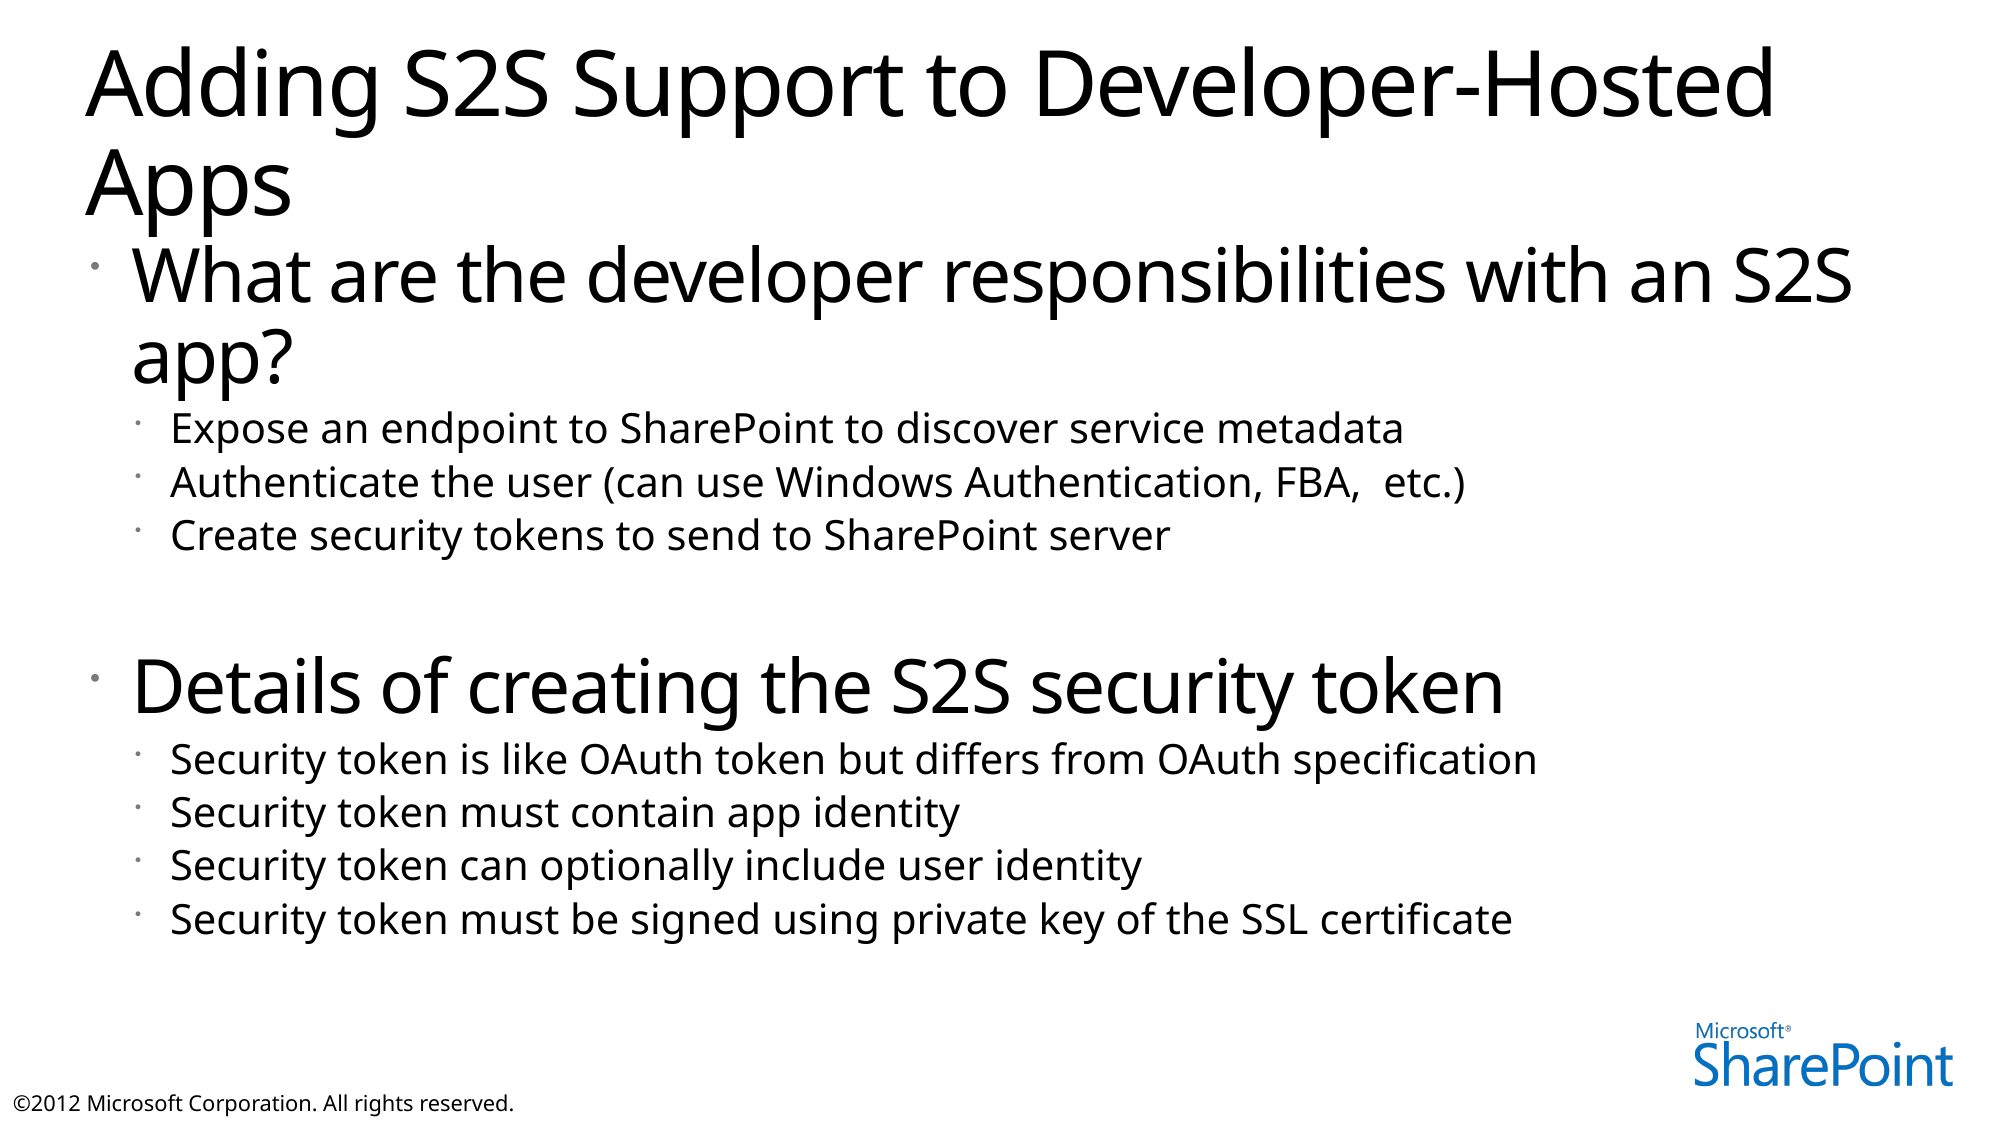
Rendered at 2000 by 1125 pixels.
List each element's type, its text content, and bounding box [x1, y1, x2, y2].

list What are the developer responsibilities with an S2S app? Expose an endpoint to SharePoint to discover service metadata Authenticate the user (can use Windows Authentication, FBA, etc.) Create security tokens to send to SharePoint server Details of creating the S2S security token Security token is like OAuth token but differs from OAuth specification Security token must contain app identity Security token can optionally include user identity Security token must be signed using private key of the SSL certificate [85, 237, 1914, 573]
picture [1690, 1007, 1953, 1098]
title Adding S2S Support to Developer-Hosted Apps [85, 37, 1914, 161]
